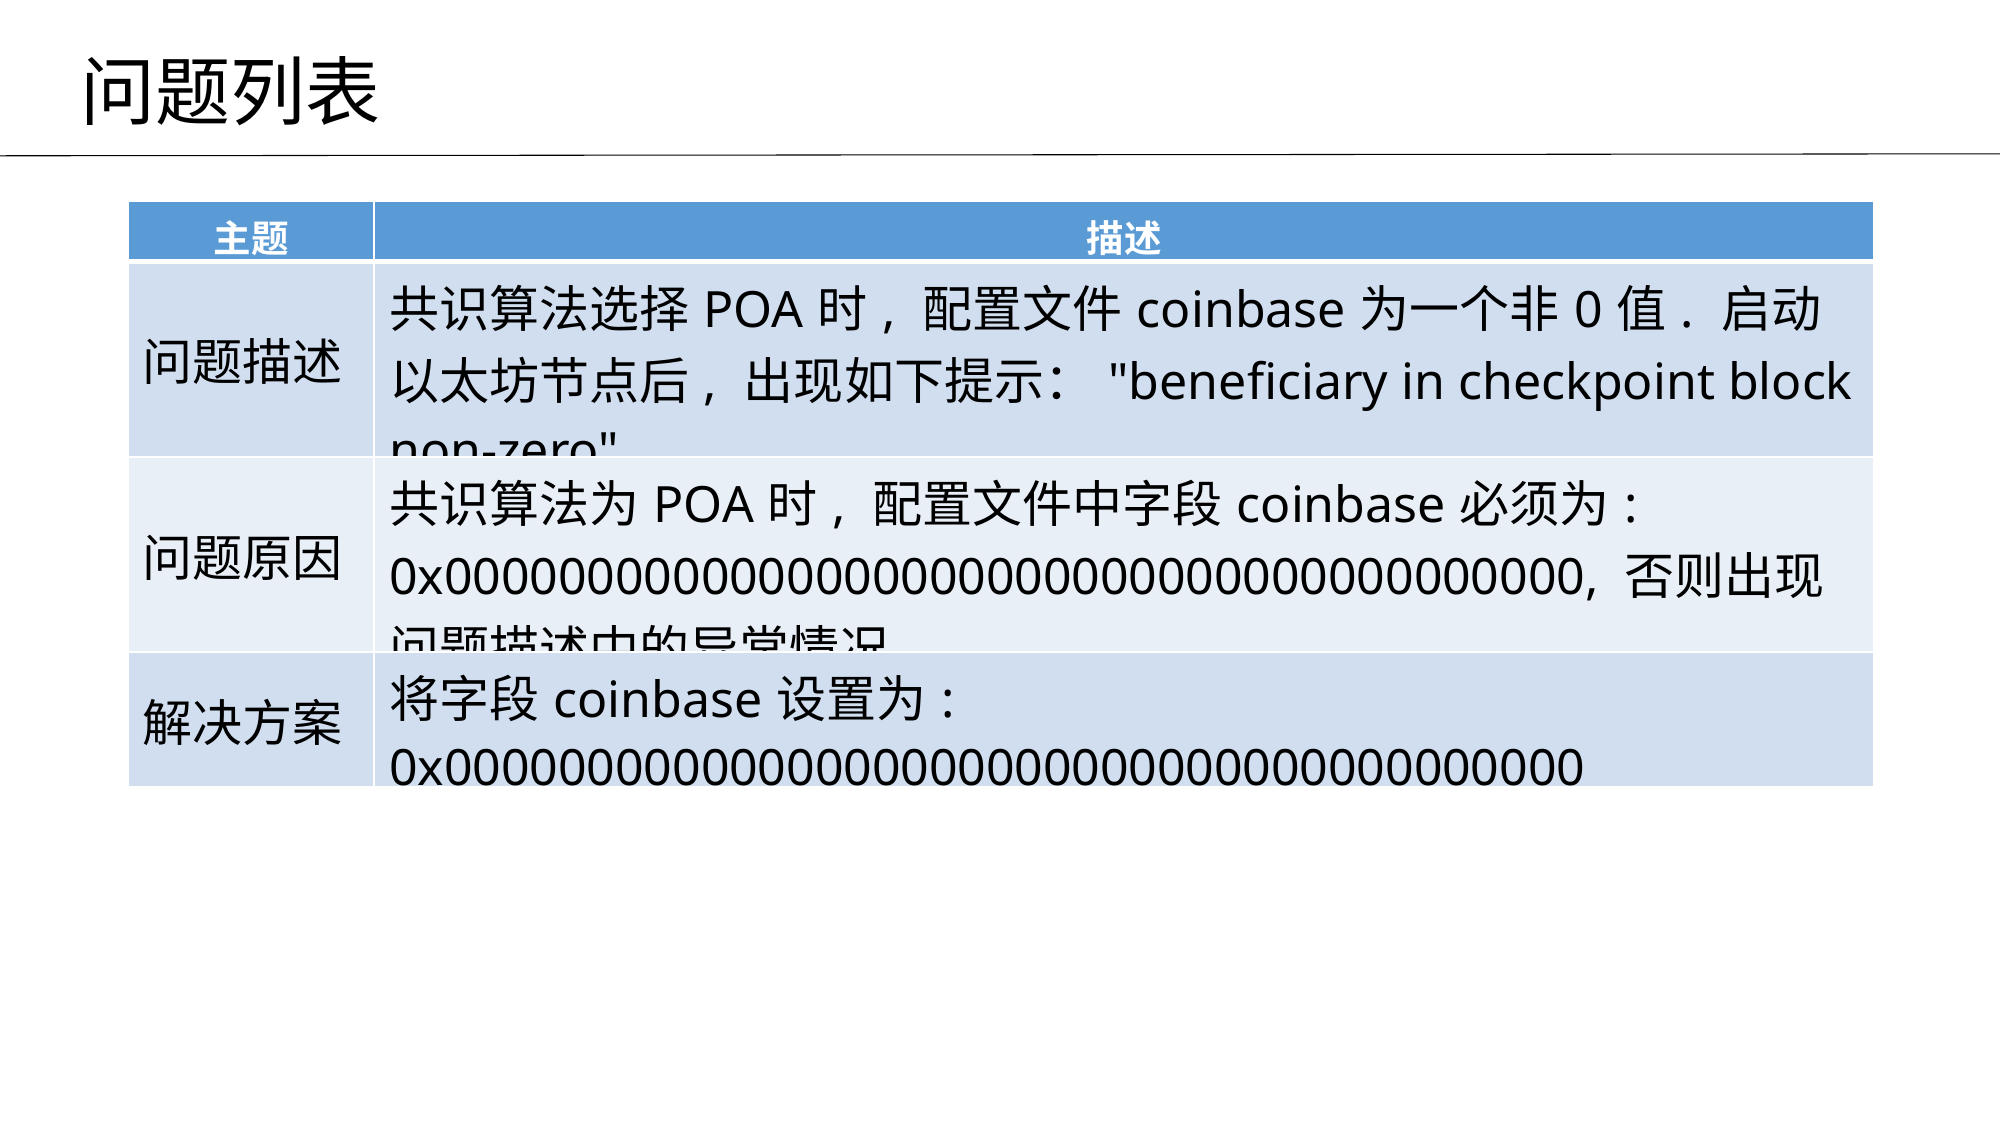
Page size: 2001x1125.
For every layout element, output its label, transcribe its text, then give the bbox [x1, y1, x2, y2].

table_cell 共识算法选择POA时, 配置文件coinbase为一个非0值. 启动以太坊节点后, 出现如下提示："beneficiary in checkpoint block non-zero". [375, 264, 1873, 456]
table_cell 问题原因 [129, 458, 373, 651]
text_box 问题列表 [65, 37, 1309, 143]
table_cell 解决方案 [129, 653, 373, 786]
table_header 描述 [375, 202, 1873, 259]
table_header 主题 [129, 202, 373, 259]
table_cell 问题描述 [129, 264, 373, 456]
table_cell 共识算法为POA时, 配置文件中字段coinbase必须为: 0x0000000000000000000000000000000000000000, 否则出现问题描述中的异常情况. [375, 458, 1873, 651]
table_cell 将字段coinbase设置为: 0x0000000000000000000000000000000000000000 [375, 653, 1873, 786]
